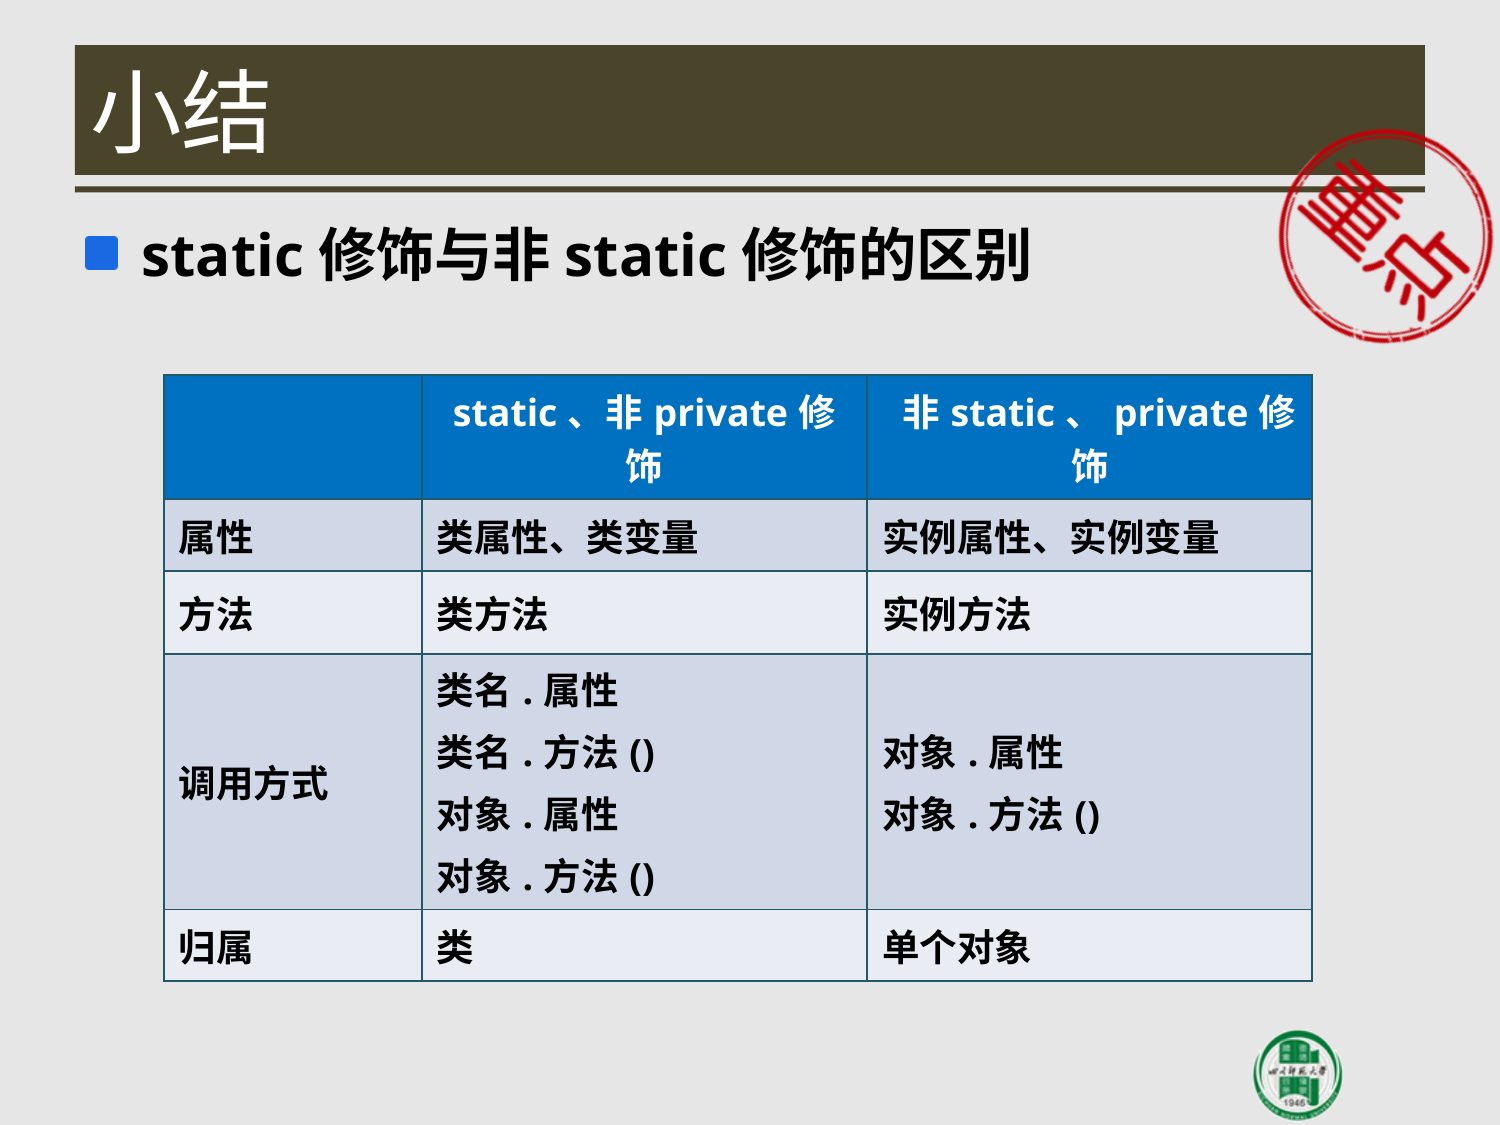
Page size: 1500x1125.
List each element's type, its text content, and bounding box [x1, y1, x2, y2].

text_box static修饰与非static修饰的区别 [70, 210, 1265, 328]
title 小结 [75, 45, 1425, 175]
table_cell 类属性、类变量 [423, 500, 866, 570]
table_cell 实例方法 [868, 572, 1311, 653]
table_cell 类 [423, 910, 866, 980]
table_header static、非private修饰 [423, 376, 866, 498]
table_cell 单个对象 [868, 910, 1311, 980]
table_cell 调用方式 [165, 655, 421, 909]
picture [1223, 72, 1500, 398]
table_cell 归属 [165, 910, 421, 980]
table_cell 对象.属性 对象.方法() [868, 655, 1311, 909]
table_header [165, 376, 421, 498]
picture [1250, 1021, 1355, 1124]
table_cell 类方法 [423, 572, 866, 653]
table_cell 实例属性、实例变量 [868, 500, 1311, 570]
table_cell 方法 [165, 572, 421, 653]
table_header 非static、private修饰 [868, 376, 1311, 498]
table_cell 属性 [165, 500, 421, 570]
picture [85, 236, 118, 270]
table_cell 类名.属性 类名.方法() 对象.属性 对象.方法() [423, 655, 866, 909]
